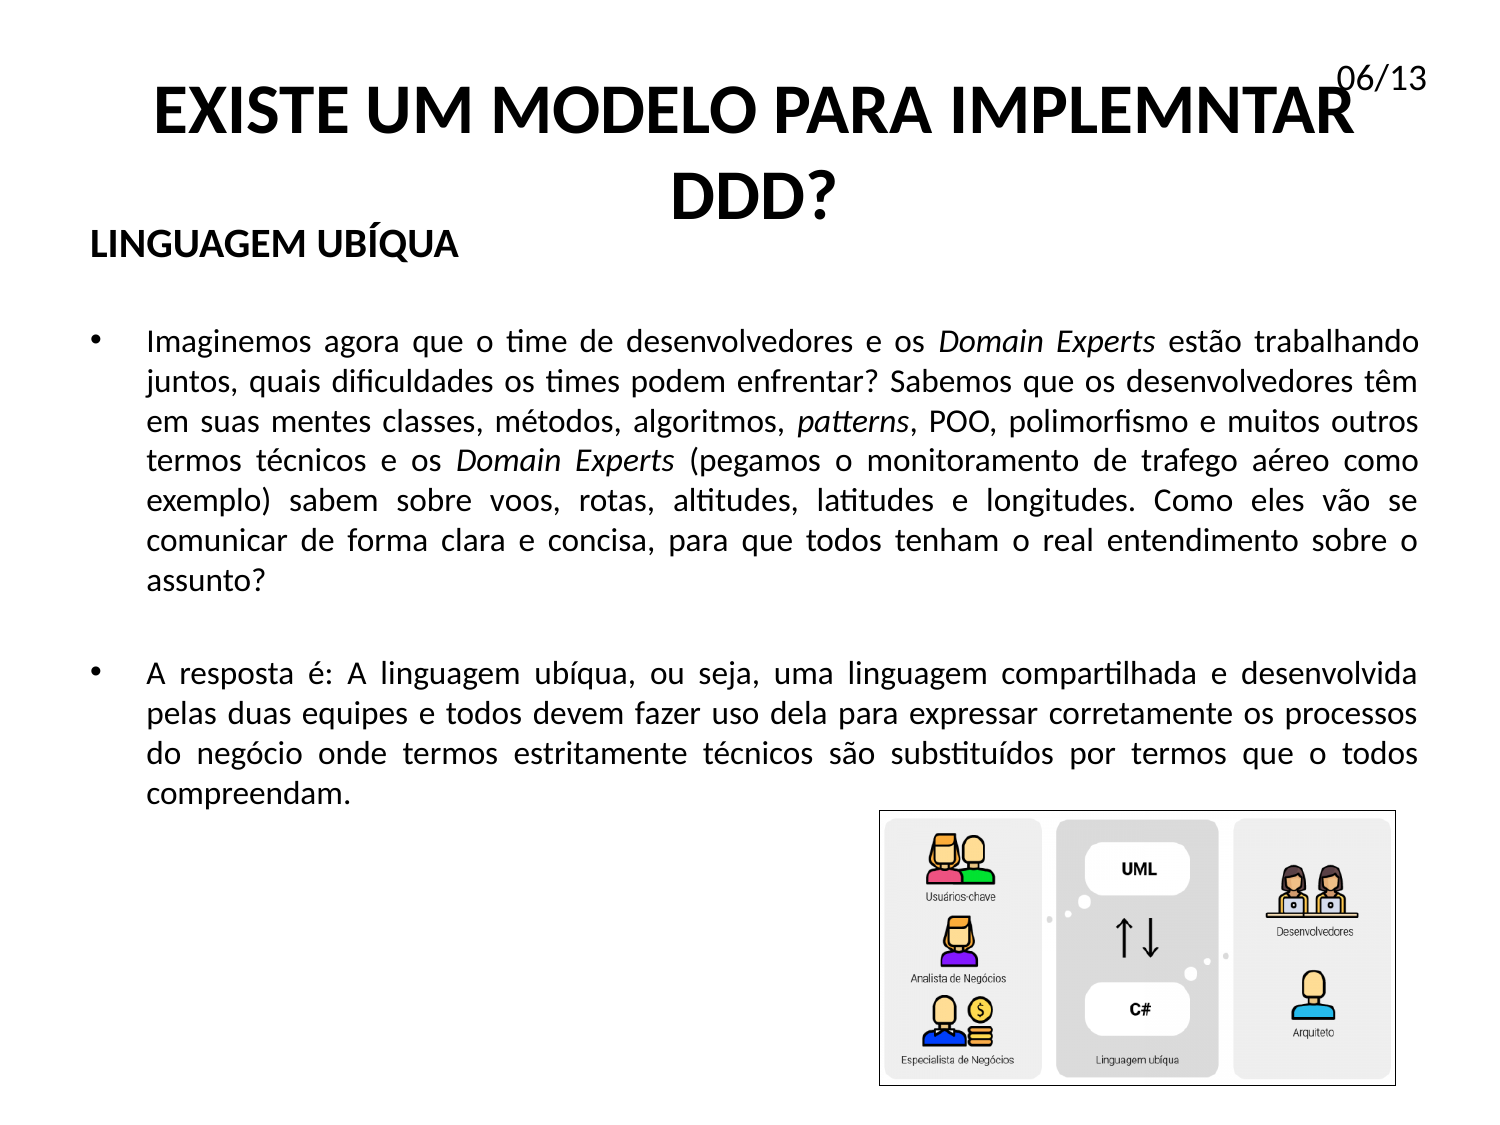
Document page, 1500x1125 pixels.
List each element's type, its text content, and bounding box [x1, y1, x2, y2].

picture [879, 810, 1396, 1086]
text_box 06/13 [1321, 45, 1443, 105]
list LINGUAGEM UBÍQUA Imaginemos agora que o time de desenvolvedores e os Domain Experts estão trabalhando juntos, quais dificuldades os times podem enfrentar? Sabemos que os desenvolvedores têm em suas mentes classes, métodos, algoritmos, patterns, POO, polimorfismo e muitos outros termos técnicos e os Domain Experts (pegamos o monitoramento de trafego aéreo como exemplo) sabem sobre voos, rotas, altitudes, latitudes e longitudes. Como eles vão se comunicar de forma clara e concisa, para que todos tenham o real entendimento sobre o assunto? A resposta é: A linguagem ubíqua, ou seja, uma linguagem compartilhada e desenvolvida pelas duas equipes e todos devem fazer uso dela para expressar corretamente os processos do negócio onde termos estritamente técnicos são substituídos por termos que o todos compreendam. [75, 208, 1435, 951]
title EXISTE UM MODELO PARA IMPLEMNTAR DDD? [75, 54, 1435, 208]
